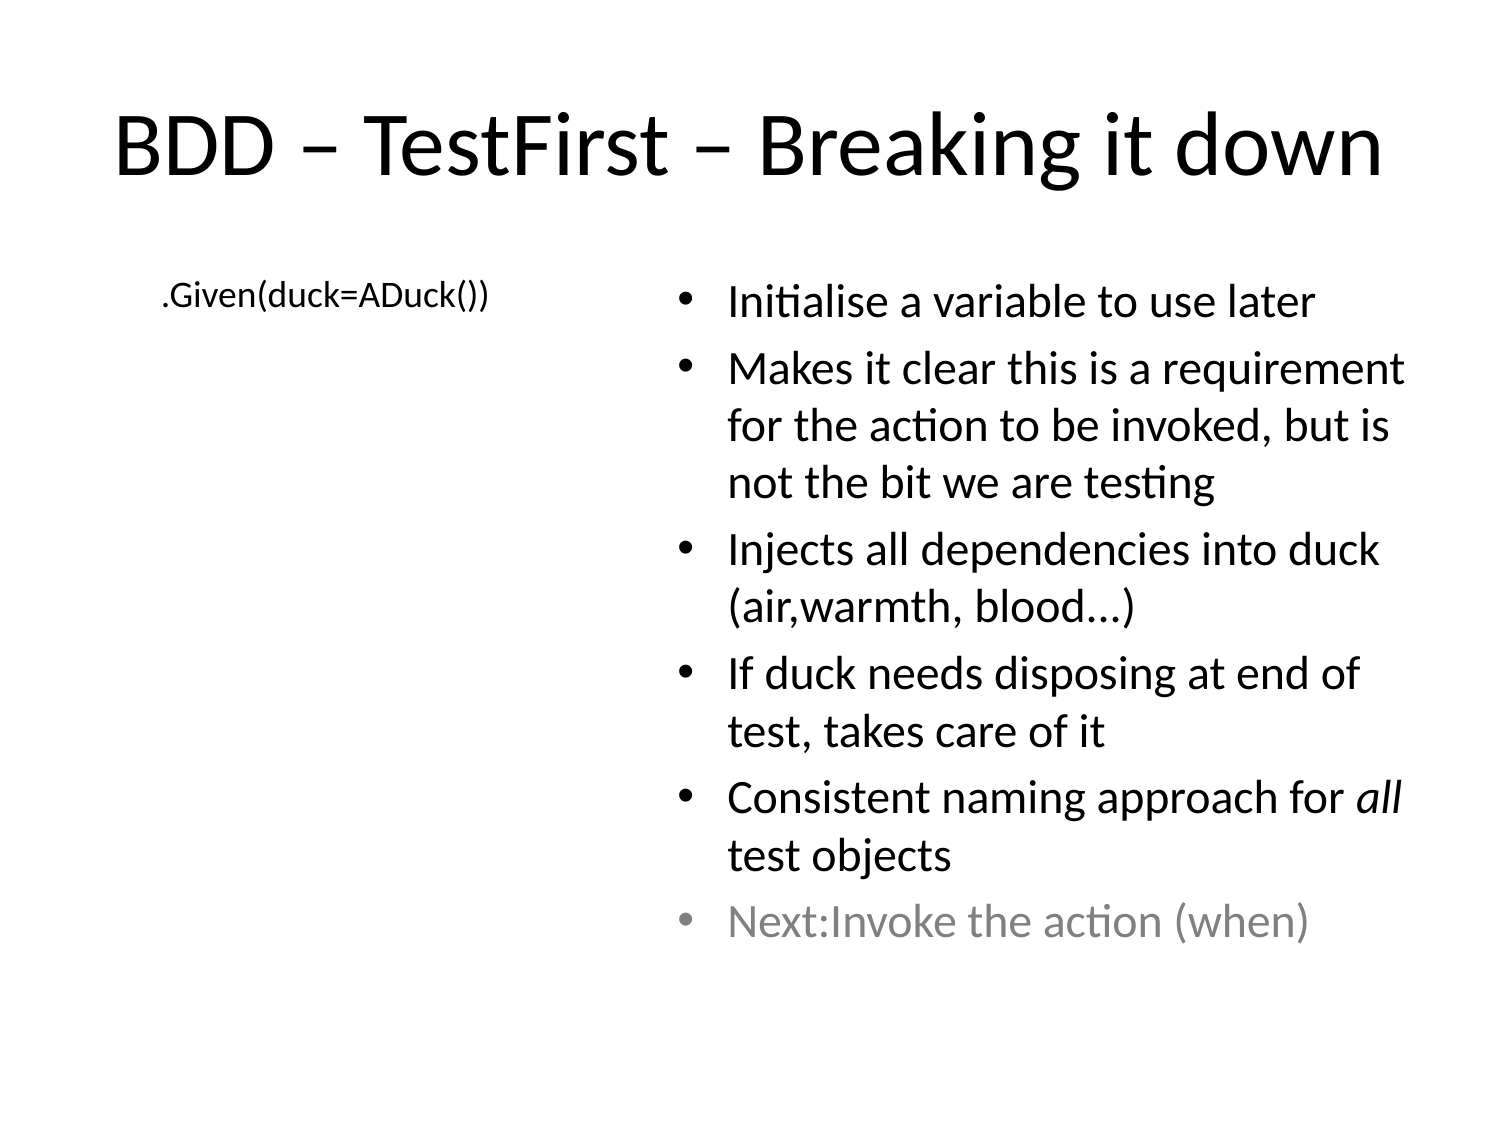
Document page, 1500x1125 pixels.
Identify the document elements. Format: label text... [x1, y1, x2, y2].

title BDD – TestFirst – Breaking it down [75, 45, 1425, 233]
list Initialise a variable to use later Makes it clear this is a requirement for the action to be invoked, but is not the bit we are testing Injects all dependencies into duck (air,warmth, blood...) If duck needs disposing at end of test, takes care of it Consistent naming approach for all test objects Next:Invoke the action (when) [662, 262, 1425, 1005]
list .Given(duck=ADuck()) [75, 262, 662, 1005]
